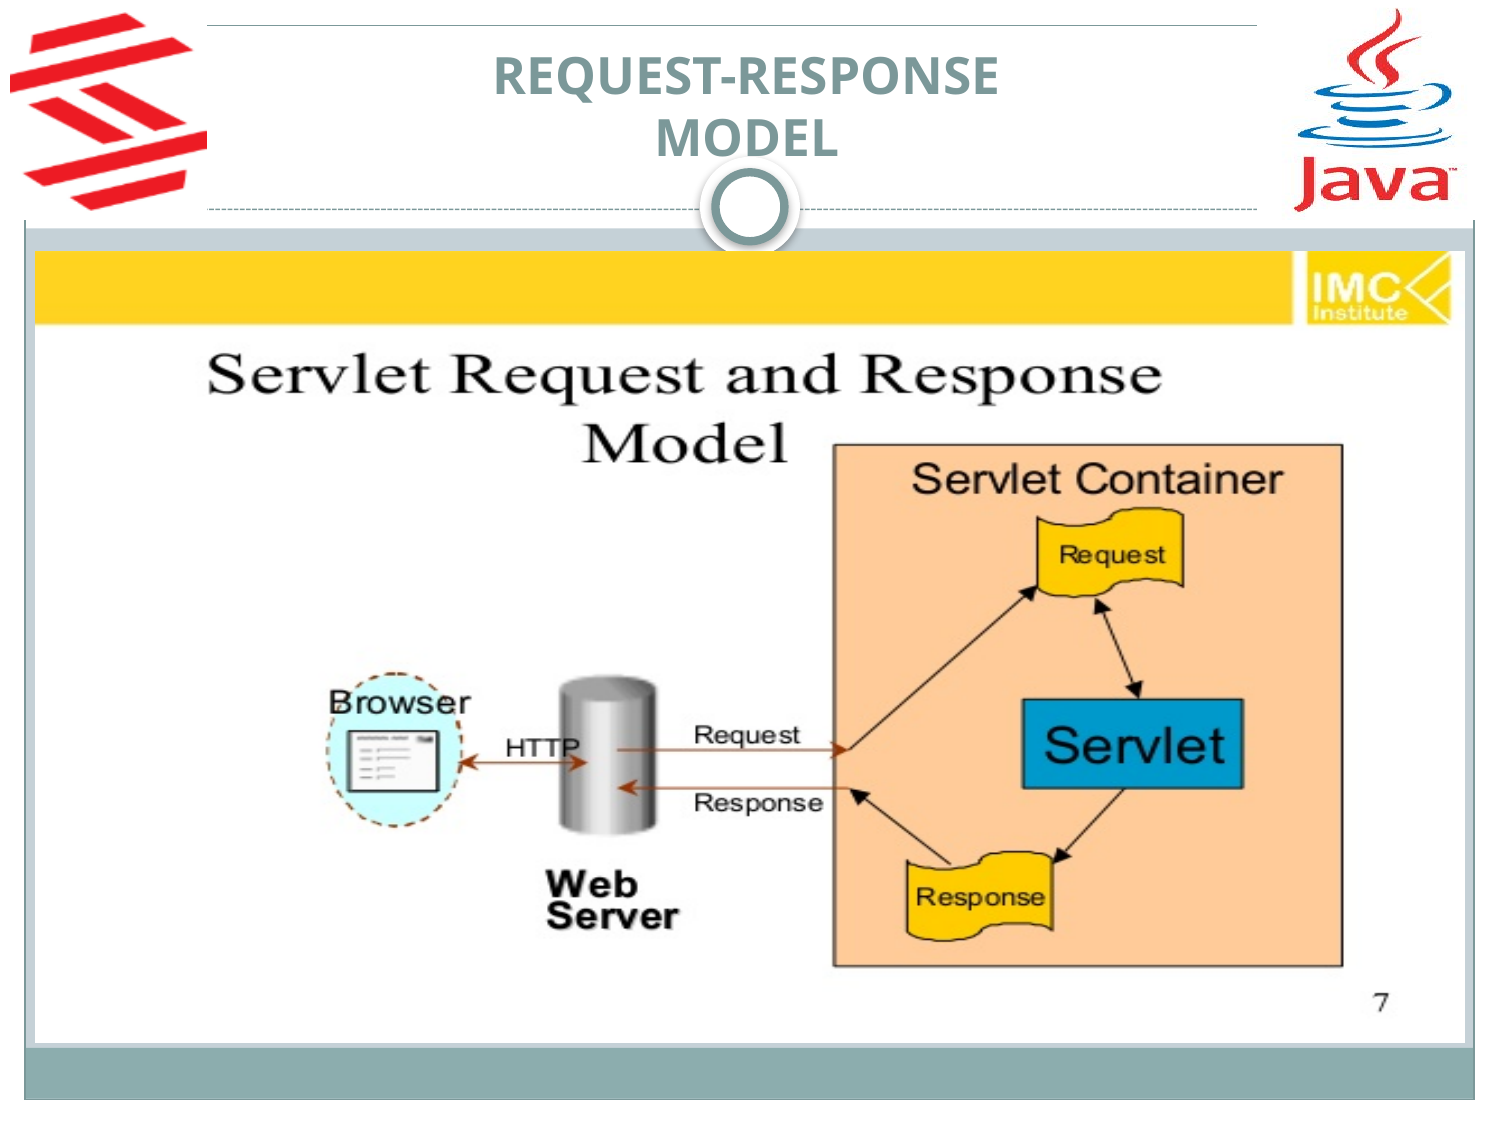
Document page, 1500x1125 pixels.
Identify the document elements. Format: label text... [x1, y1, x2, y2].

title REQUEST-RESPONSE MODEL [213, 35, 1250, 174]
picture [1257, 0, 1483, 221]
picture [10, 11, 207, 221]
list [34, 250, 1466, 1044]
